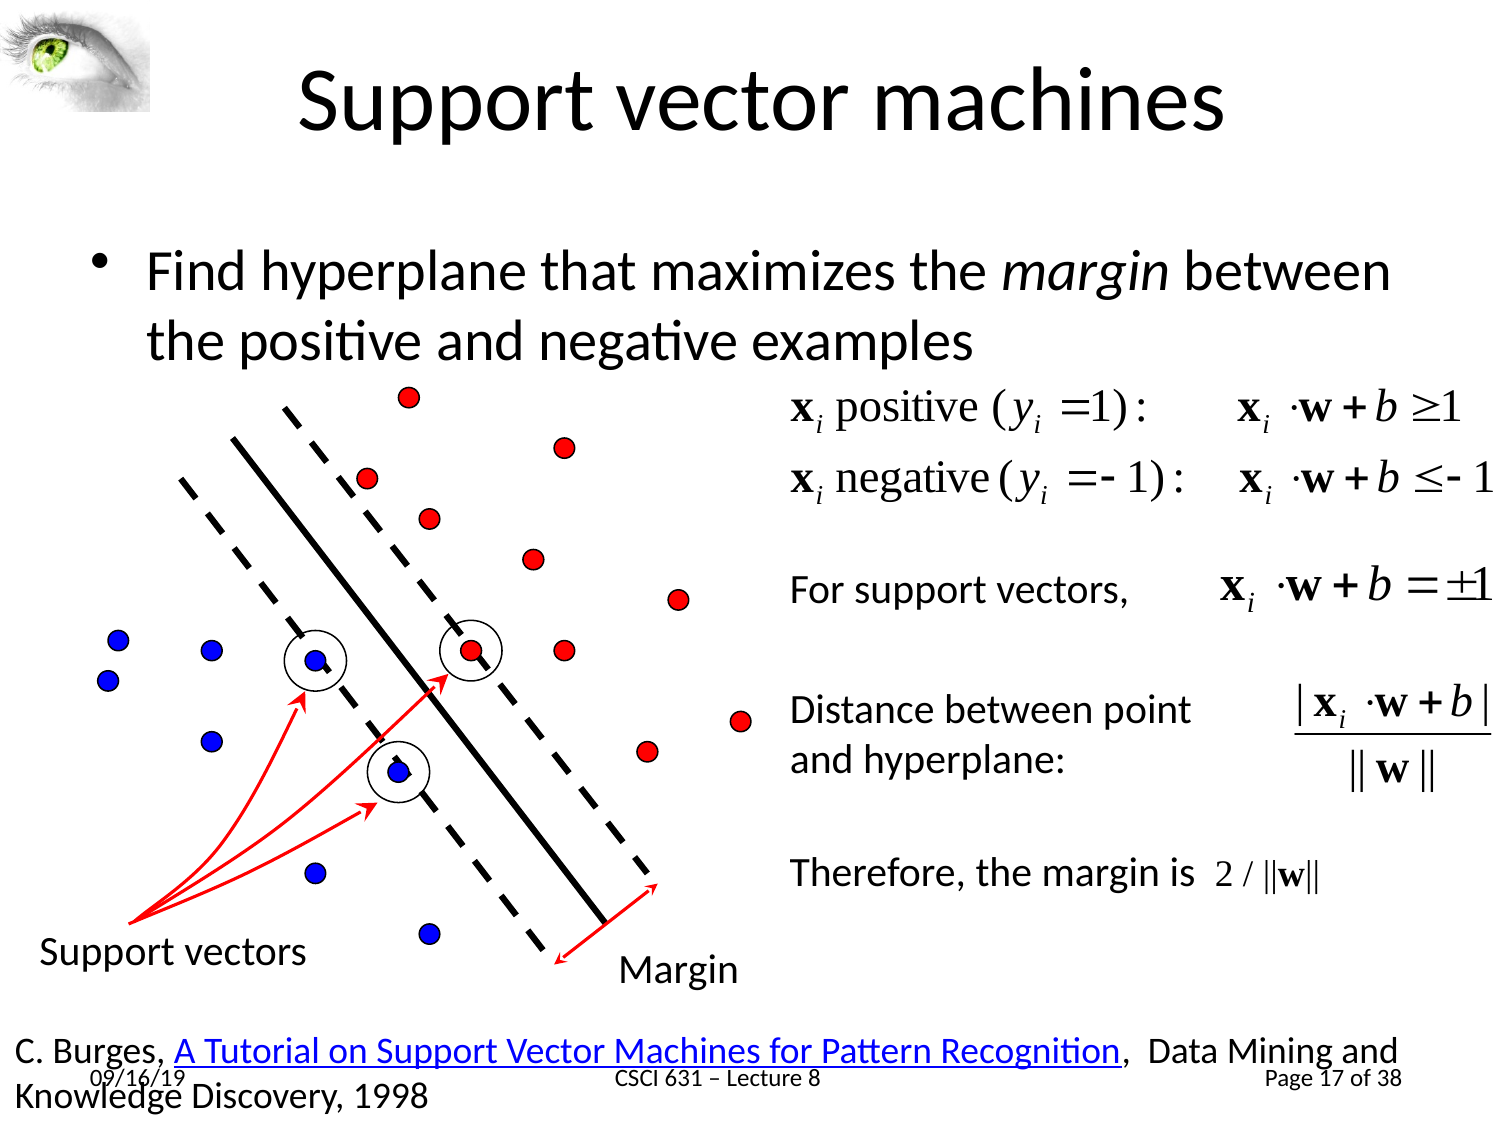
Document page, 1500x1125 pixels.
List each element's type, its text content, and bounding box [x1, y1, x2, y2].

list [1287, 672, 1500, 801]
list Find hyperplane that maximizes the margin between the positive and negative examples [75, 224, 1425, 968]
text_box C. Burges, A Tutorial on Support Vector Machines for Pattern Recognition, Data Mining and Knowledge Discovery, 1998 [0, 1018, 1500, 1124]
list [1212, 549, 1500, 626]
text_box [97, 670, 119, 692]
text_box [138, 691, 306, 916]
text_box [108, 630, 129, 651]
text_box [730, 711, 751, 732]
text_box [284, 630, 347, 692]
text_box Support vectors [24, 916, 322, 982]
text_box [554, 640, 575, 661]
text_box [305, 863, 326, 884]
text_box [522, 549, 544, 570]
text_box [141, 673, 449, 916]
text_box [419, 923, 440, 945]
text_box [644, 883, 658, 897]
text_box Therefore, the margin is 2 / ||w|| [774, 837, 1450, 903]
text_box [201, 640, 223, 661]
text_box Distance between point and hyperplane: [774, 674, 1263, 790]
text_box [419, 508, 440, 530]
text_box [554, 437, 575, 459]
text_box Margin [603, 934, 755, 1000]
text_box For support vectors, [774, 554, 1207, 620]
picture [0, 0, 87, 112]
title Support vector machines [87, 0, 1438, 188]
text_box [367, 741, 430, 803]
text_box [636, 741, 658, 762]
text_box [356, 468, 378, 489]
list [783, 374, 1500, 516]
text_box [145, 802, 378, 916]
text_box [668, 589, 689, 611]
text_box [439, 620, 503, 681]
text_box [398, 387, 420, 408]
text_box [554, 952, 568, 965]
text_box [201, 731, 223, 752]
